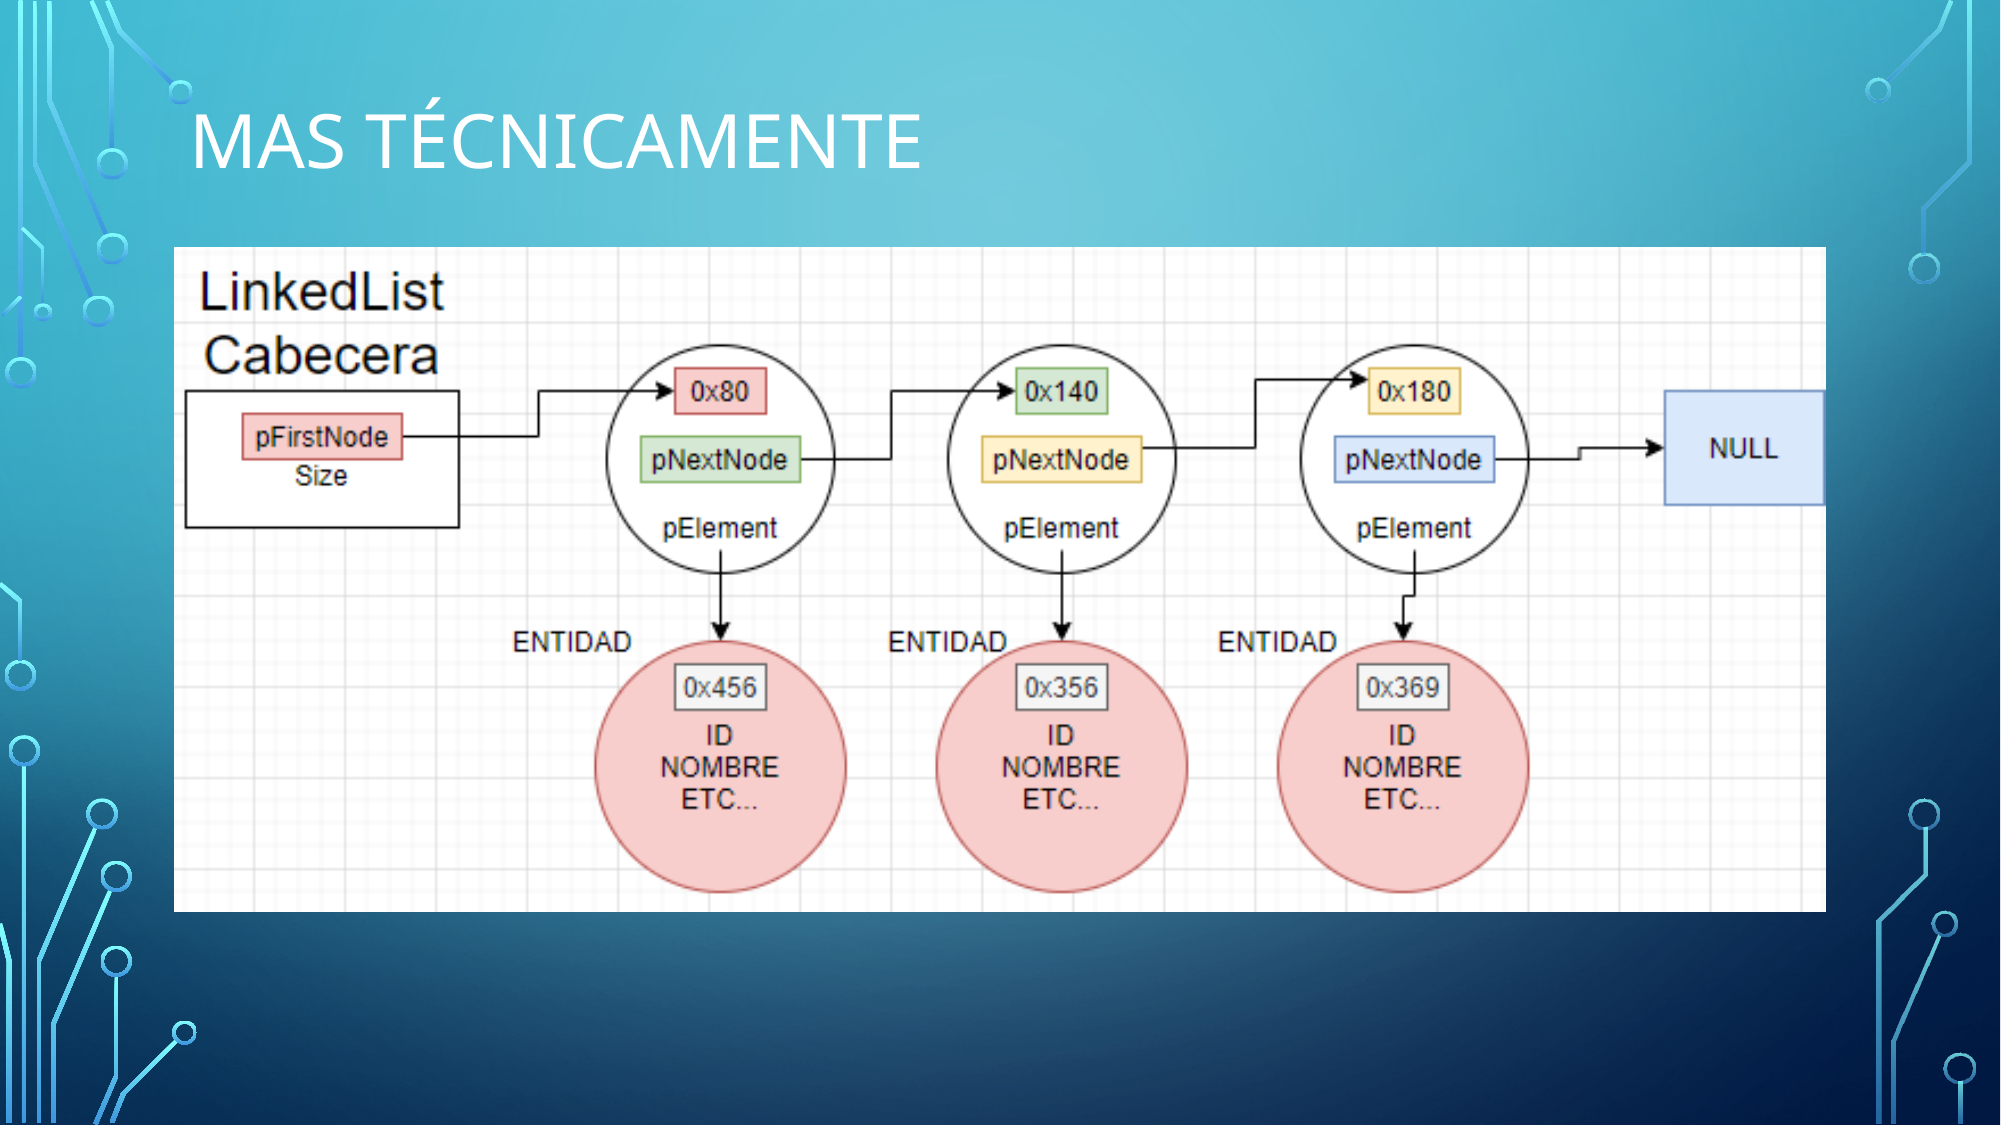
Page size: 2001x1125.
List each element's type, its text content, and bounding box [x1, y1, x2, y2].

title Mas Técnicamente [174, 74, 1800, 214]
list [173, 246, 1826, 912]
